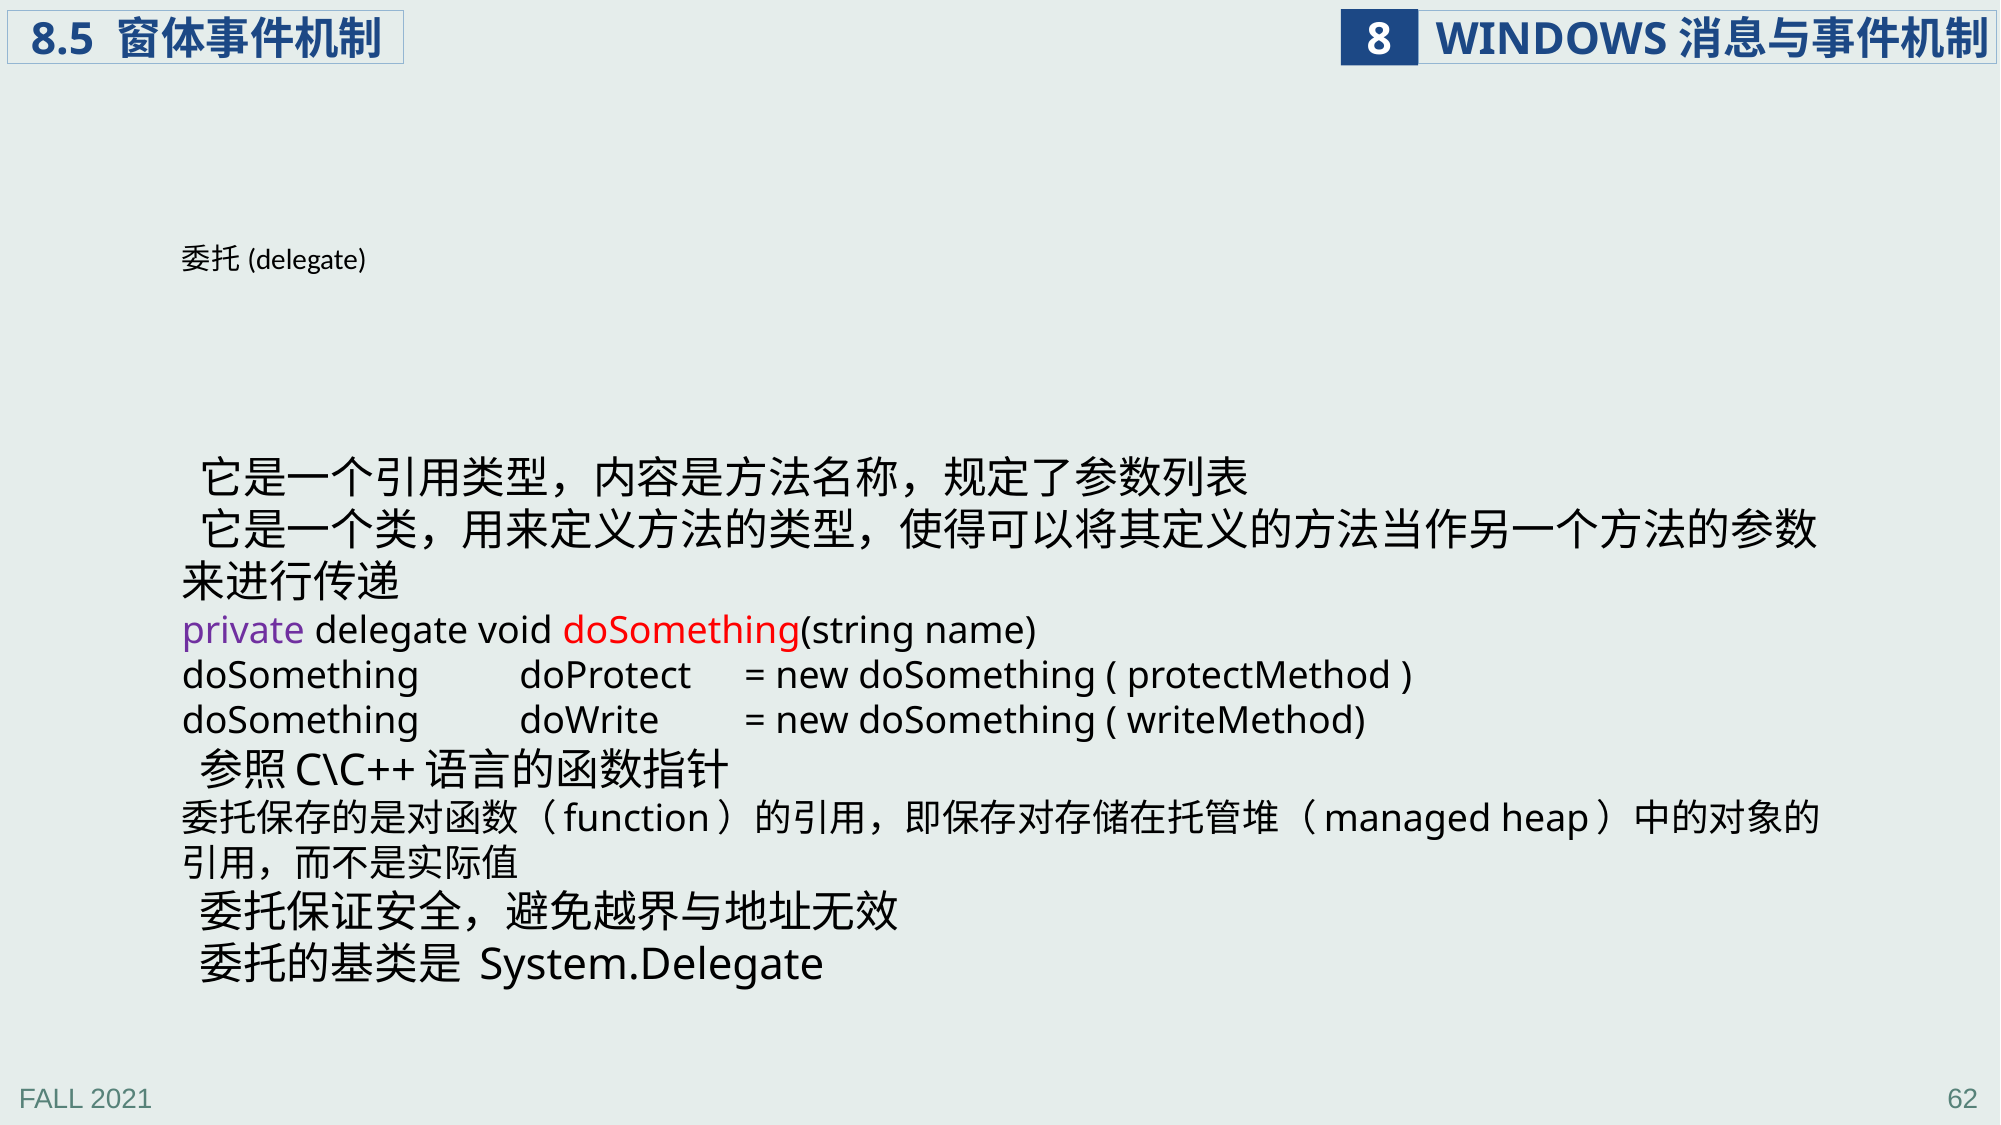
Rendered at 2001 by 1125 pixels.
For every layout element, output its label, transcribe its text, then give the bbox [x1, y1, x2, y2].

title 委托(delegate) [170, 148, 983, 367]
list 它是一个引用类型，内容是方法名称，规定了参数列表 它是一个类，用来定义方法的类型，使得可以将其定义的方法当作另一个方法的参数来进行传递 private delegate void doSomething(string name) doSomething doProtect = new doSomething ( protectMethod ) doSomething doWrite = new doSomething ( writeMethod) 参照C\C++语言的函数指针 委托保存的是对函数（function）的引用，即保存对存储在托管堆（managed heap）中的对象的引用，而不是实际值 委托保证安全，避免越界与地址无效 委托的基类是 System.Delegate [170, 443, 1861, 995]
